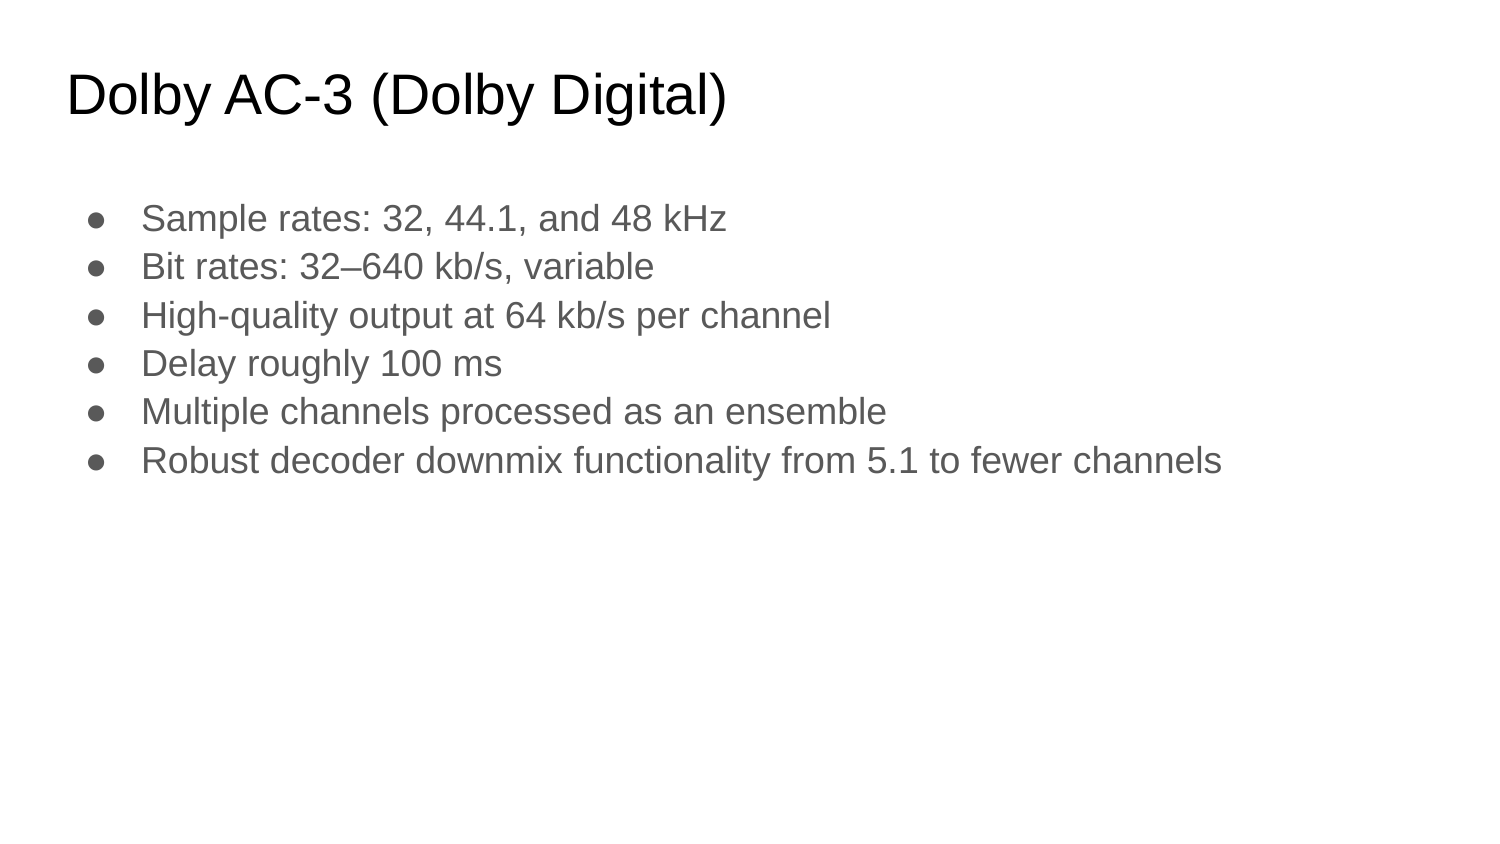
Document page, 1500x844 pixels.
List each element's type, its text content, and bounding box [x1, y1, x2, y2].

title Dolby AC-3 (Dolby Digital) [51, 48, 1449, 142]
list Sample rates: 32, 44.1, and 48 kHz Bit rates: 32–640 kb/s, variable High-quality output at 64 kb/s per channel Delay roughly 100 ms Multiple channels processed as an ensemble Robust decoder downmix functionality from 5.1 to fewer channels [51, 176, 1449, 737]
